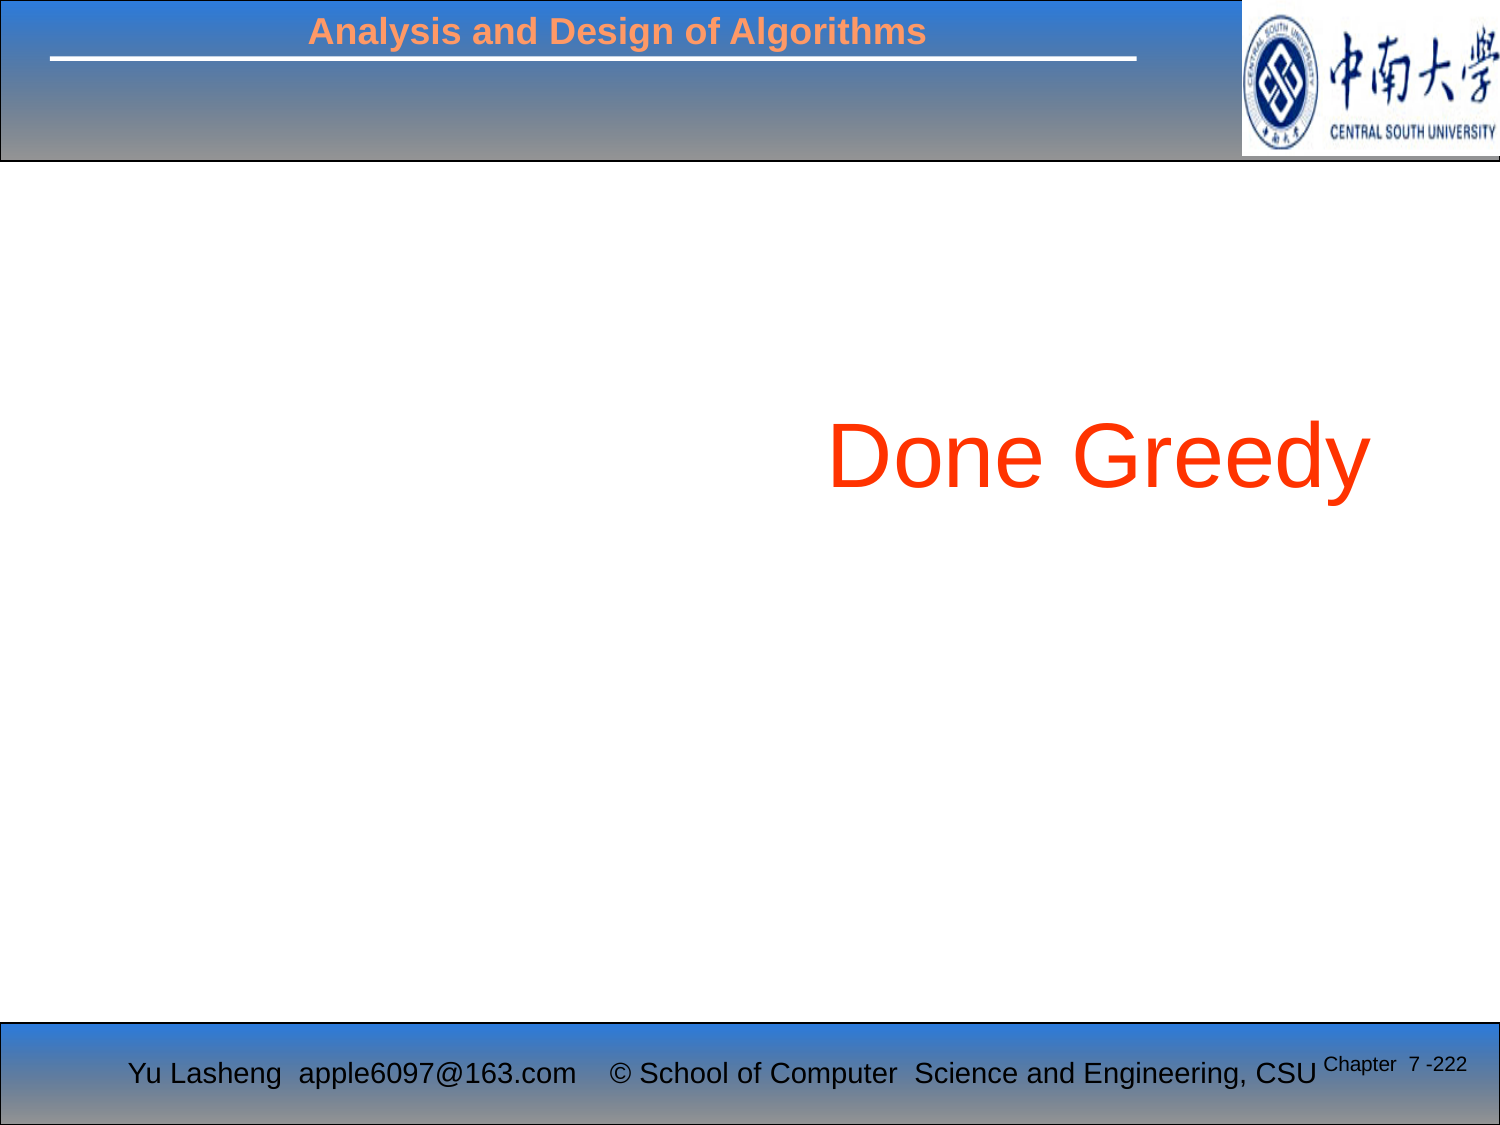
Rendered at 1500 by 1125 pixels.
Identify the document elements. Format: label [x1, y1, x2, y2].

picture [1242, 0, 1500, 156]
title [111, 196, 1388, 514]
slide_number [1293, 1042, 1483, 1118]
